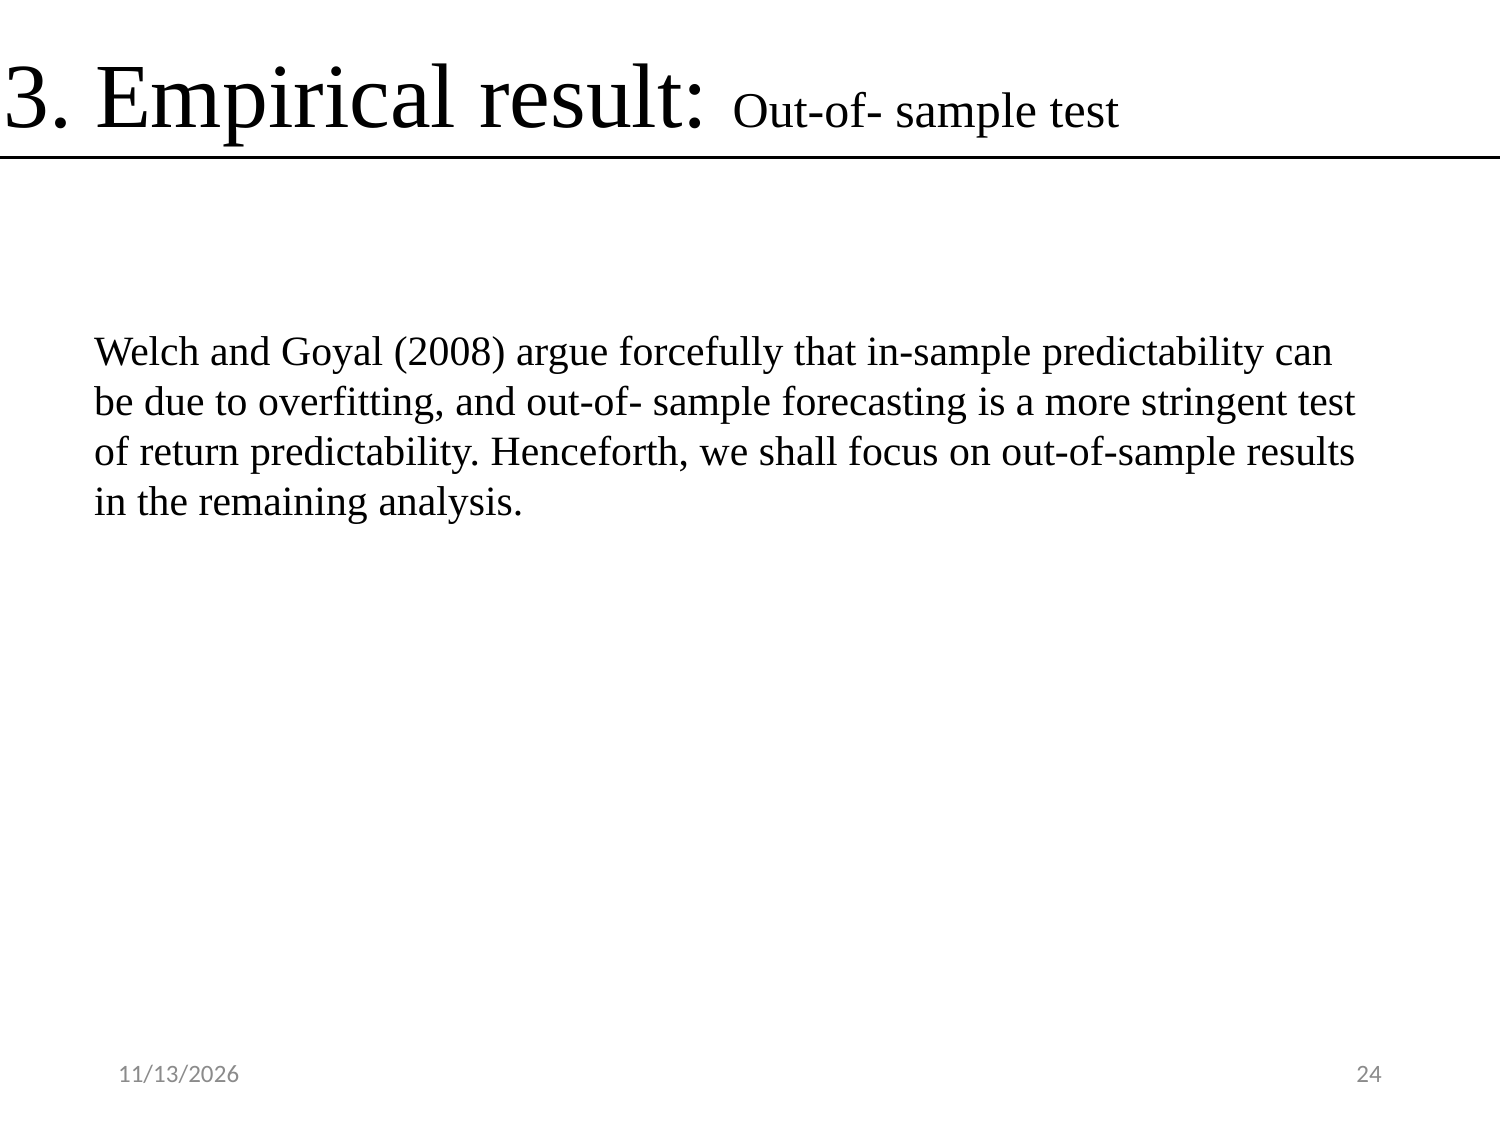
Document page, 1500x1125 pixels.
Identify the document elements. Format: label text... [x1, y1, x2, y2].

text_box Welch and Goyal (2008) argue forcefully that in-sample predictability can be due to overfitting, and out-of- sample forecasting is a more stringent test of return predictability. Henceforth, we shall focus on out-of-sample results in the remaining analysis. [79, 316, 1397, 531]
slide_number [103, 1042, 441, 1103]
slide_number 24 [1059, 1042, 1397, 1103]
text_box 3. Empirical result: Out-of- sample test [0, 40, 1500, 141]
